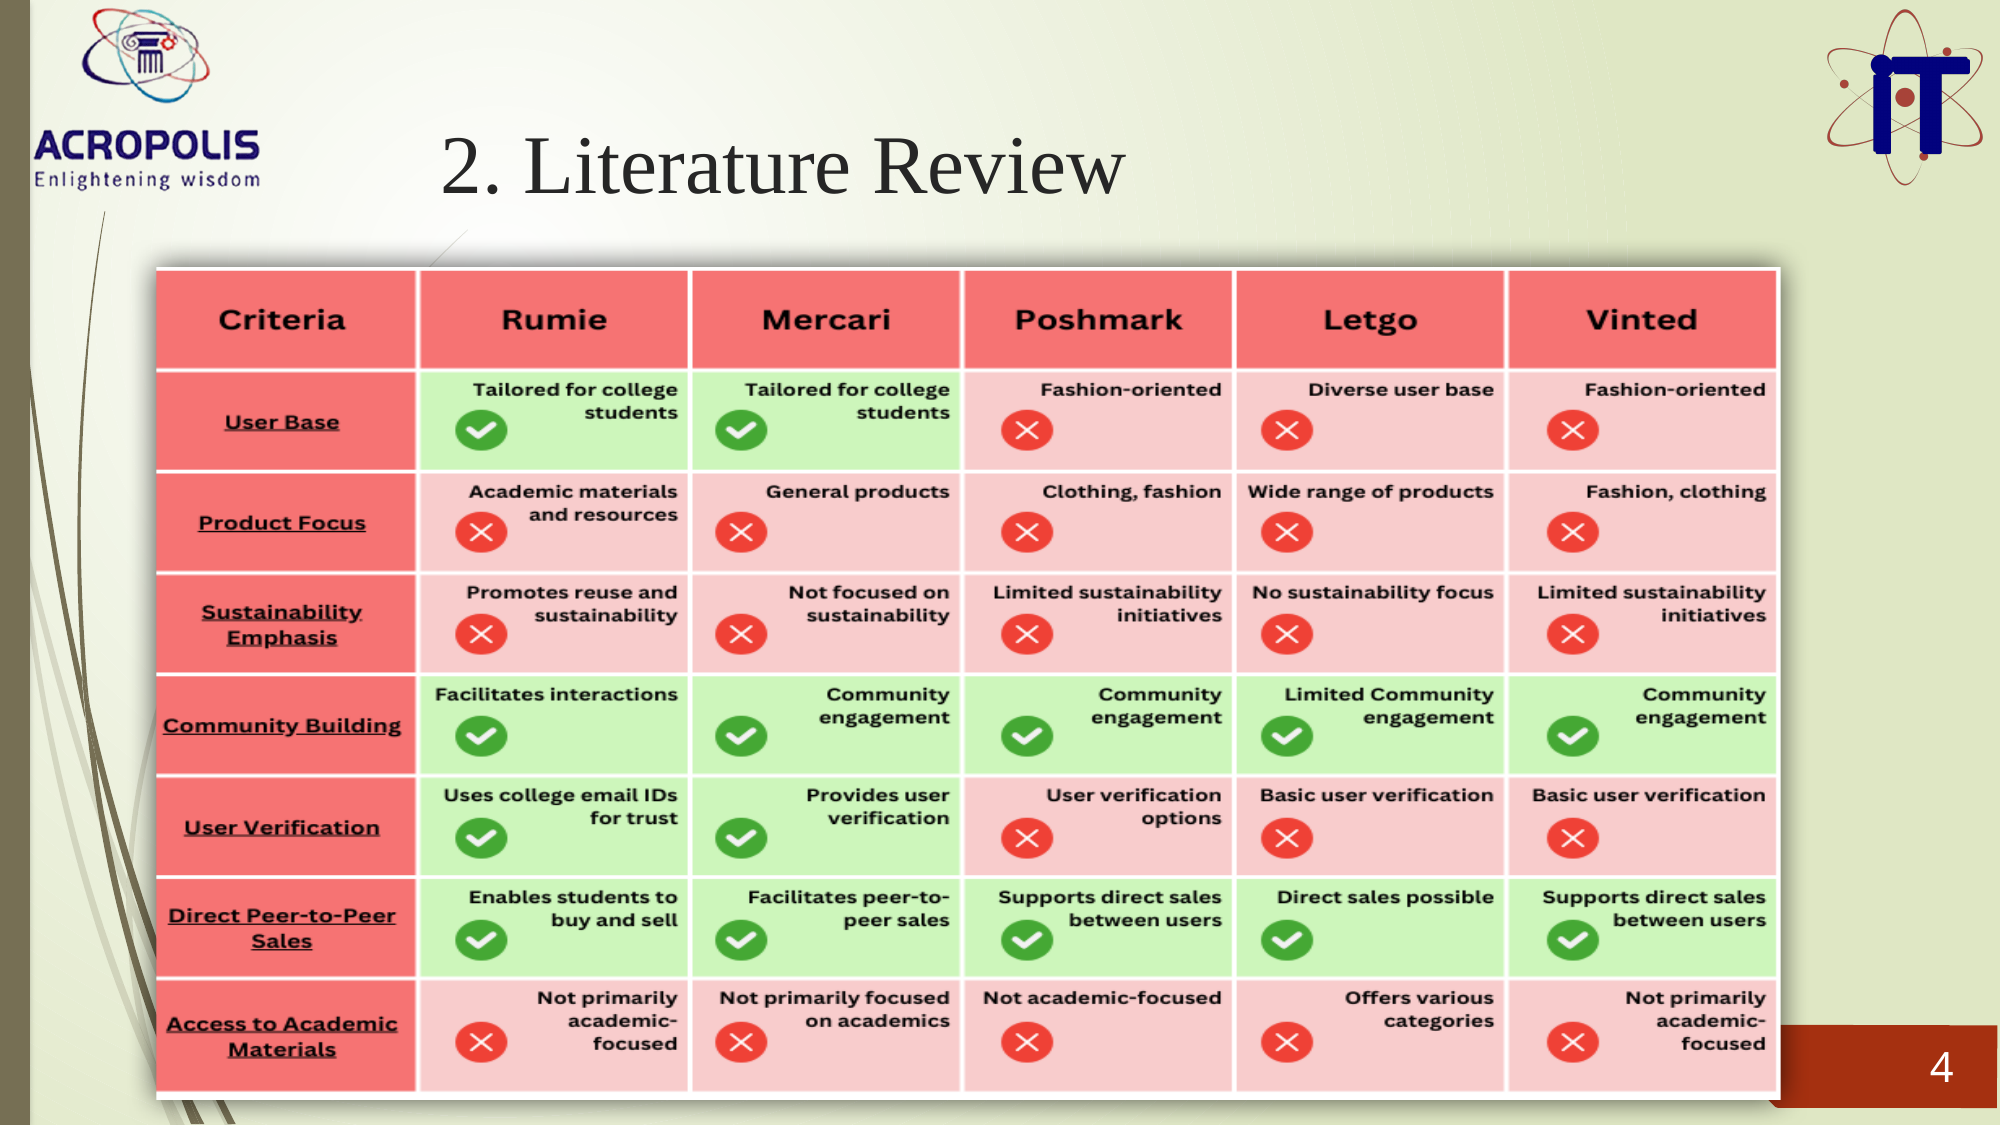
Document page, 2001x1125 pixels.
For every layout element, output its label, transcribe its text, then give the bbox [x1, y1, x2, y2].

picture [1821, 0, 1989, 232]
picture [156, 267, 1781, 1100]
slide_number 4 [1840, 1039, 1969, 1100]
title 2. Literature Review [425, 102, 1888, 313]
picture [25, 0, 265, 204]
